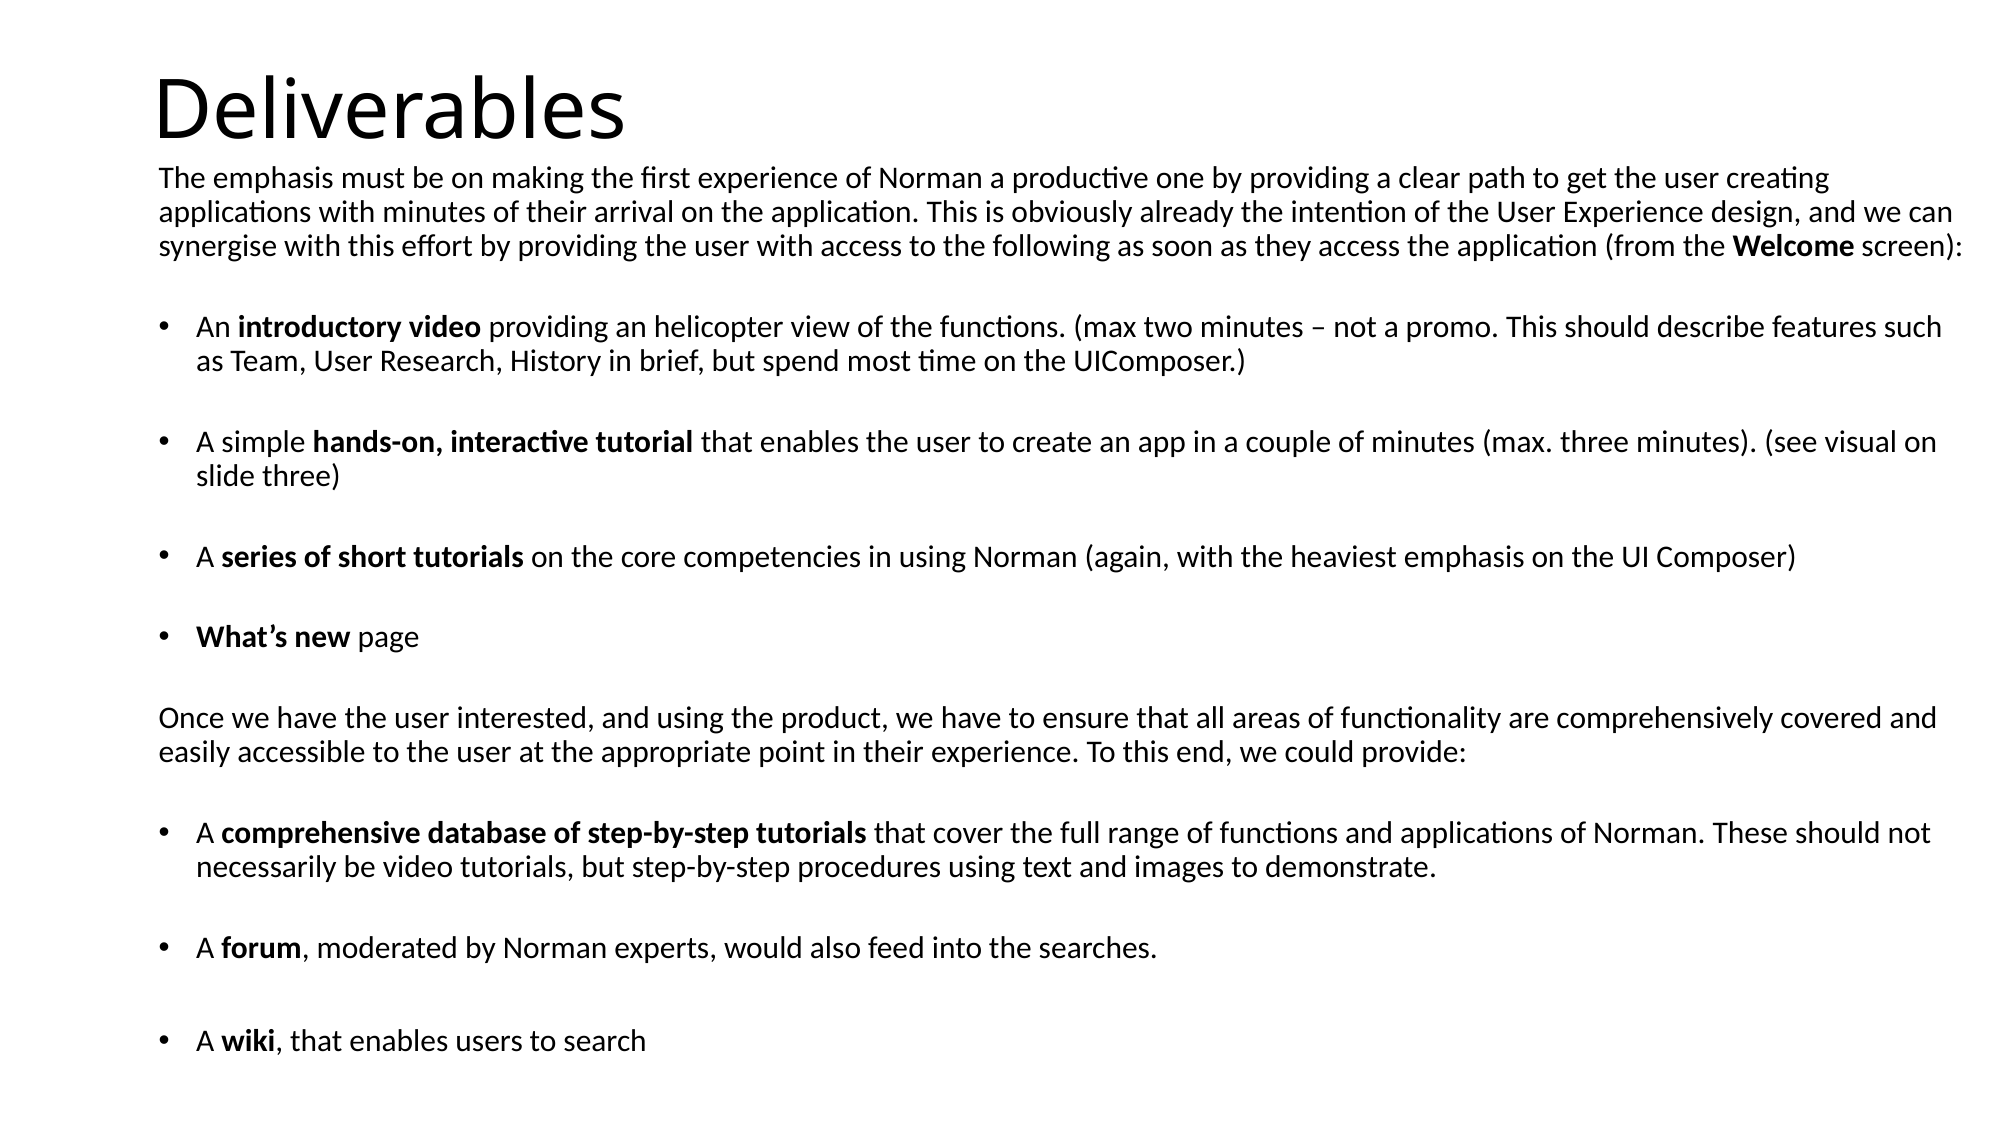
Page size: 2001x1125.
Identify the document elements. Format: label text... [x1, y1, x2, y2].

list The emphasis must be on making the first experience of Norman a productive one by providing a clear path to get the user creating applications with minutes of their arrival on the application. This is obviously already the intention of the User Experience design, and we can synergise with this effort by providing the user with access to the following as soon as they access the application (from the Welcome screen): An introductory video providing an helicopter view of the functions. (max two minutes – not a promo. This should describe features such as Team, User Research, History in brief, but spend most time on the UIComposer.) A simple hands-on, interactive tutorial that enables the user to create an app in a couple of minutes (max. three minutes). (see visual on slide three) A series of short tutorials on the core competencies in using Norman (again, with the heaviest emphasis on the UI Composer) What’s new page Once we have the user interested, and using the product, we have to ensure that all areas of functionality are comprehensively covered and easily accessible to the user at the appropriate point in their experience. To this end, we could provide: A comprehensive database of step-by-step tutorials that cover the full range of functions and applications of Norman. These should not necessarily be video tutorials, but step-by-step procedures using text and images to demonstrate. A forum, moderated by Norman experts, would also feed into the searches. A wiki, that enables users to search [67, 153, 1990, 1105]
title Deliverables [137, 59, 1863, 153]
